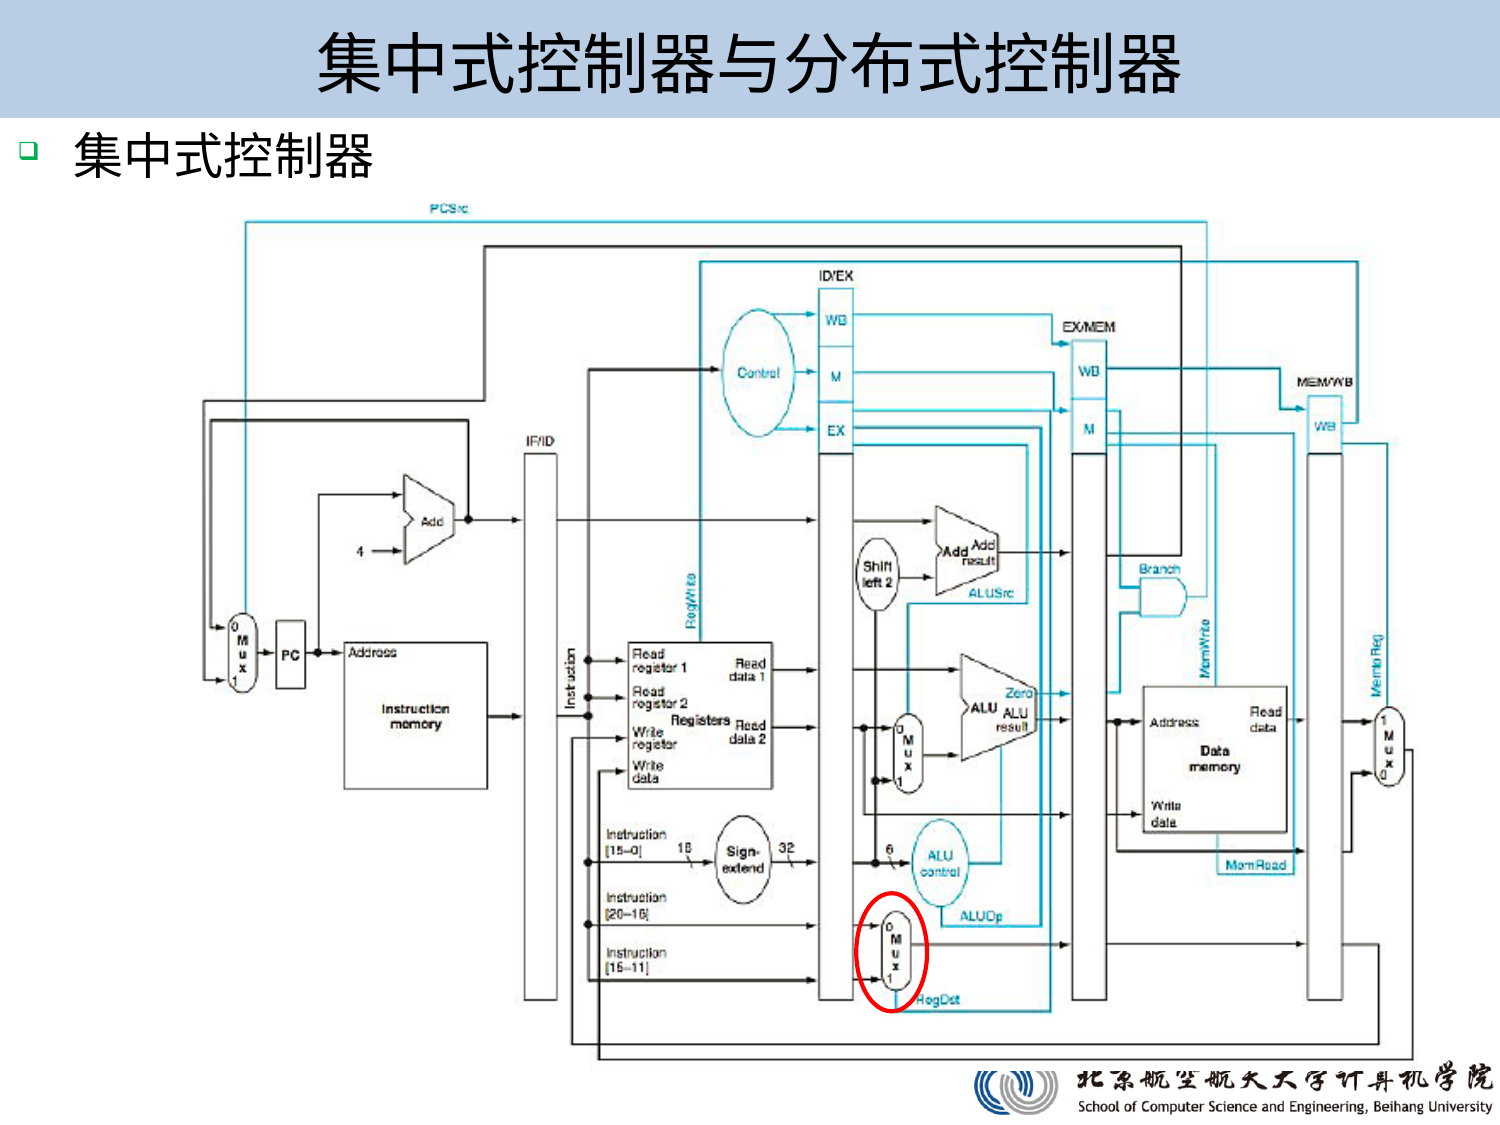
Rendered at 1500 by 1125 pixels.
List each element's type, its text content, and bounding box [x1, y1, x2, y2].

title 集中式控制器与分布式控制器 [0, 21, 1500, 102]
list 集中式控制器 [17, 118, 1483, 407]
picture [188, 203, 1495, 1115]
